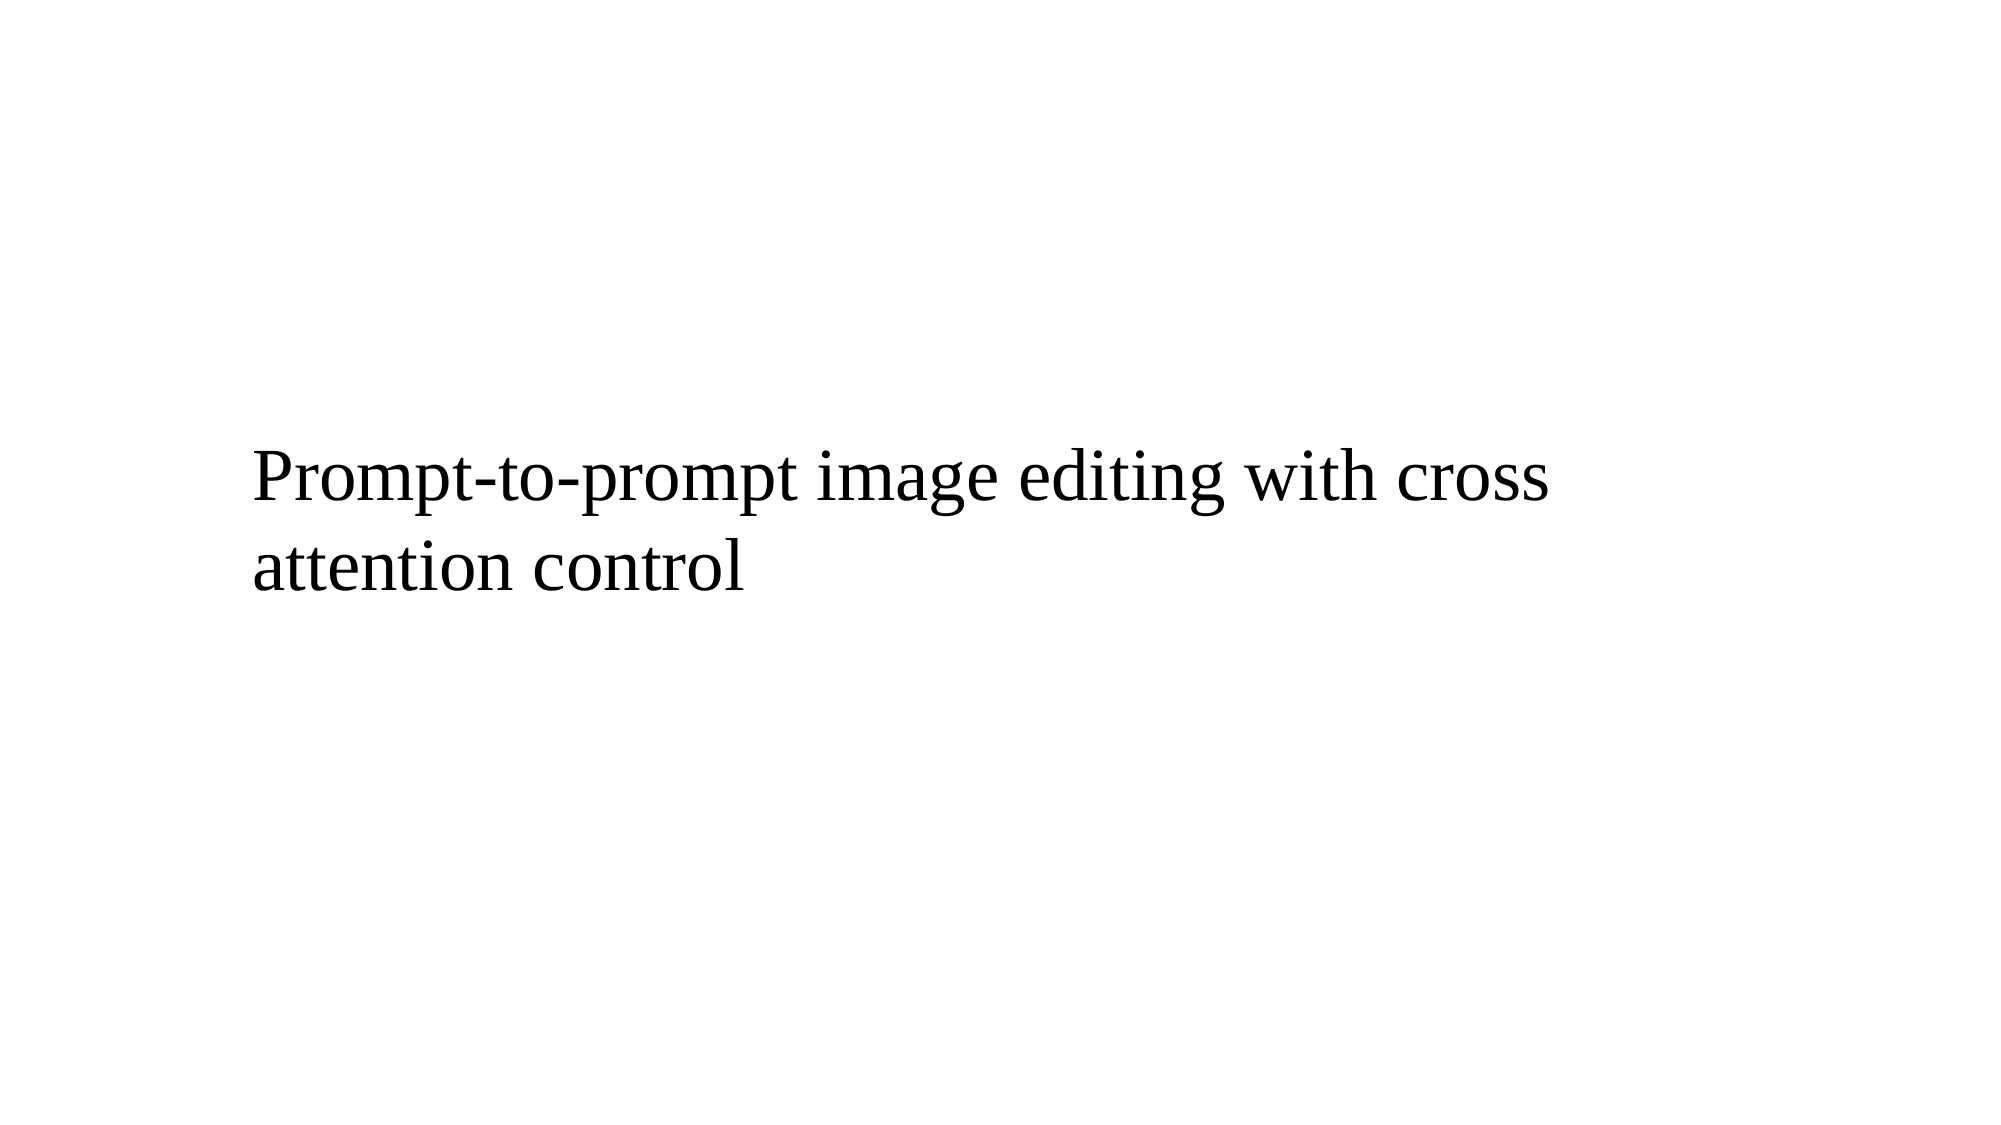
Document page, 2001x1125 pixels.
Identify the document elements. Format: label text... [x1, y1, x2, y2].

text_box Prompt-to-prompt image editing with cross attention control [237, 418, 1763, 704]
